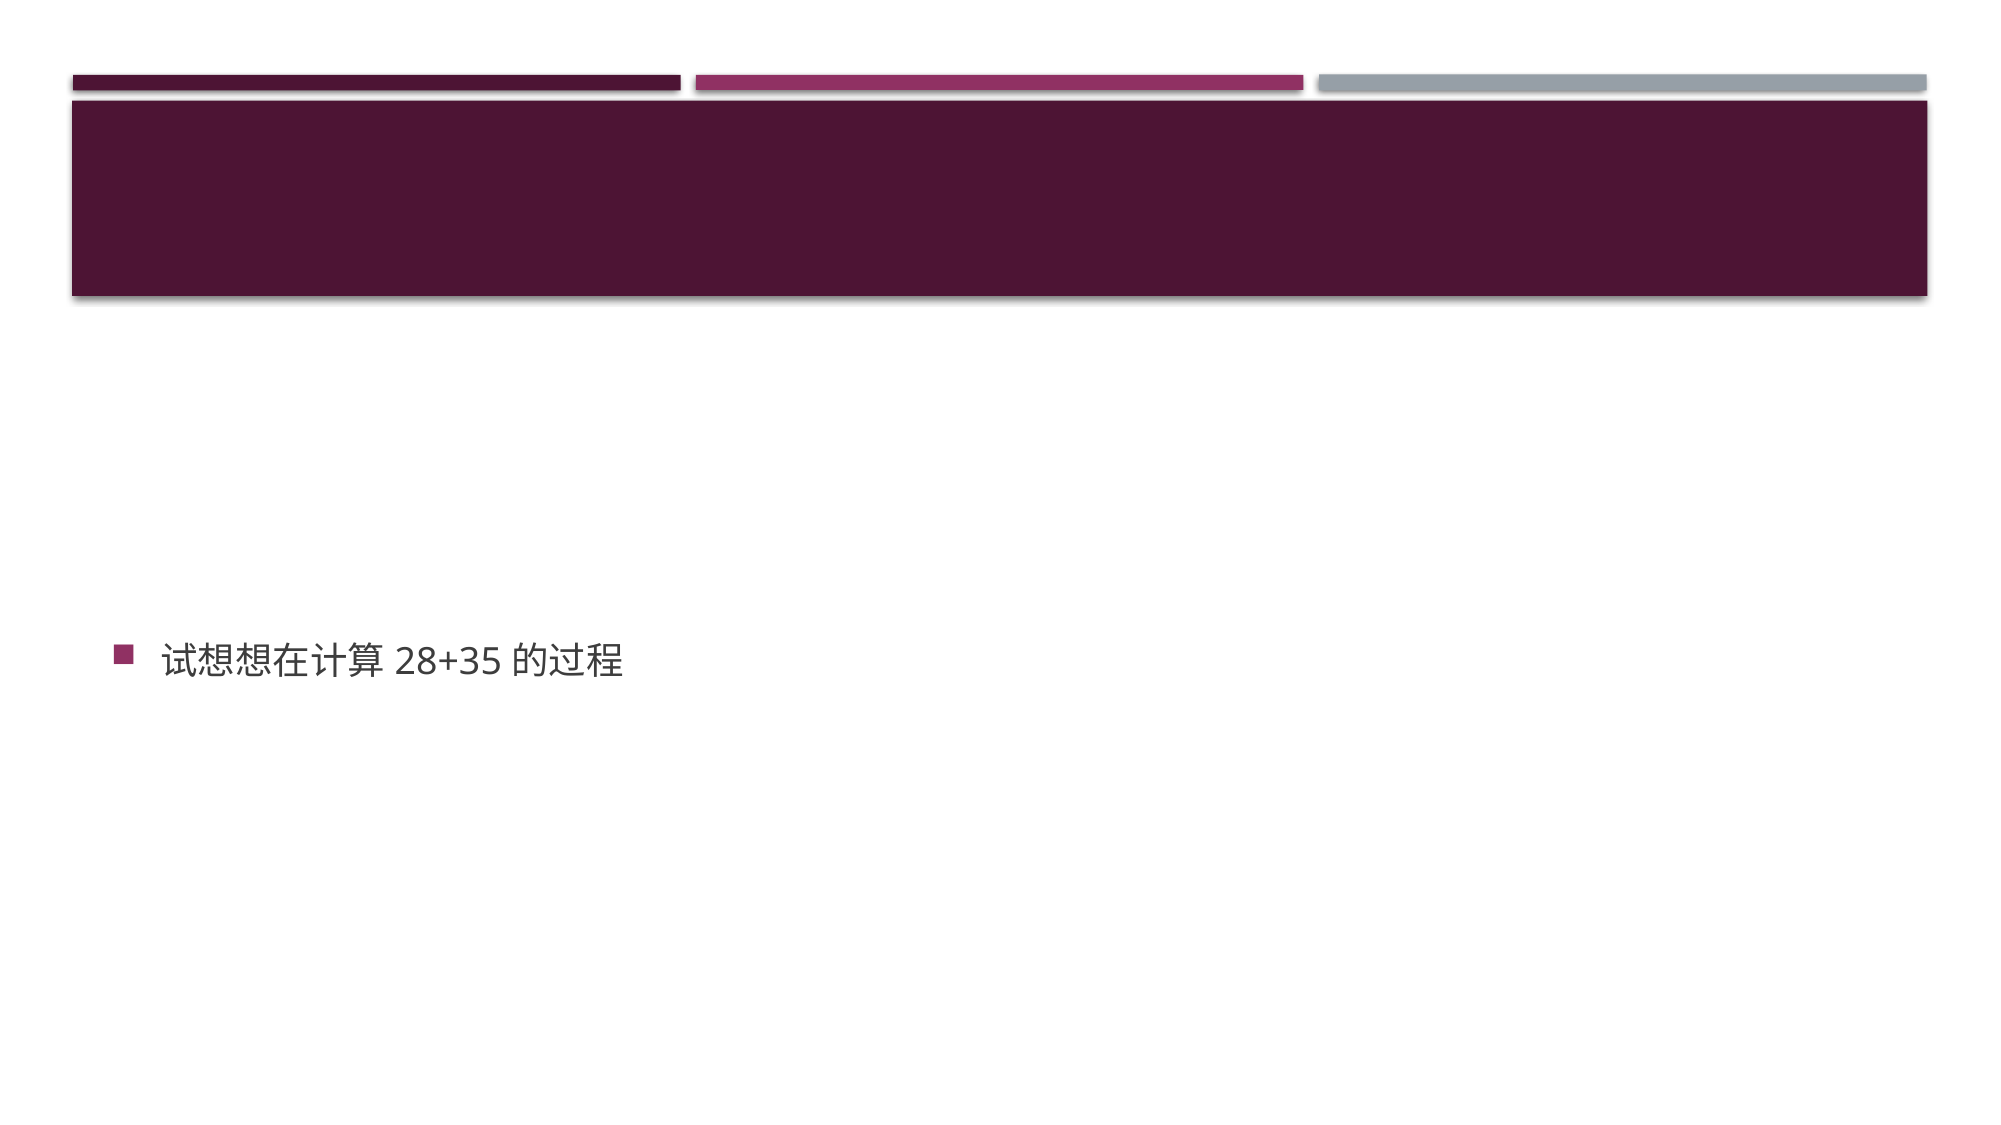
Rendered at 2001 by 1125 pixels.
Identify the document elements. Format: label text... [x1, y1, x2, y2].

list 试想想在计算28+35的过程 [95, 357, 1905, 962]
